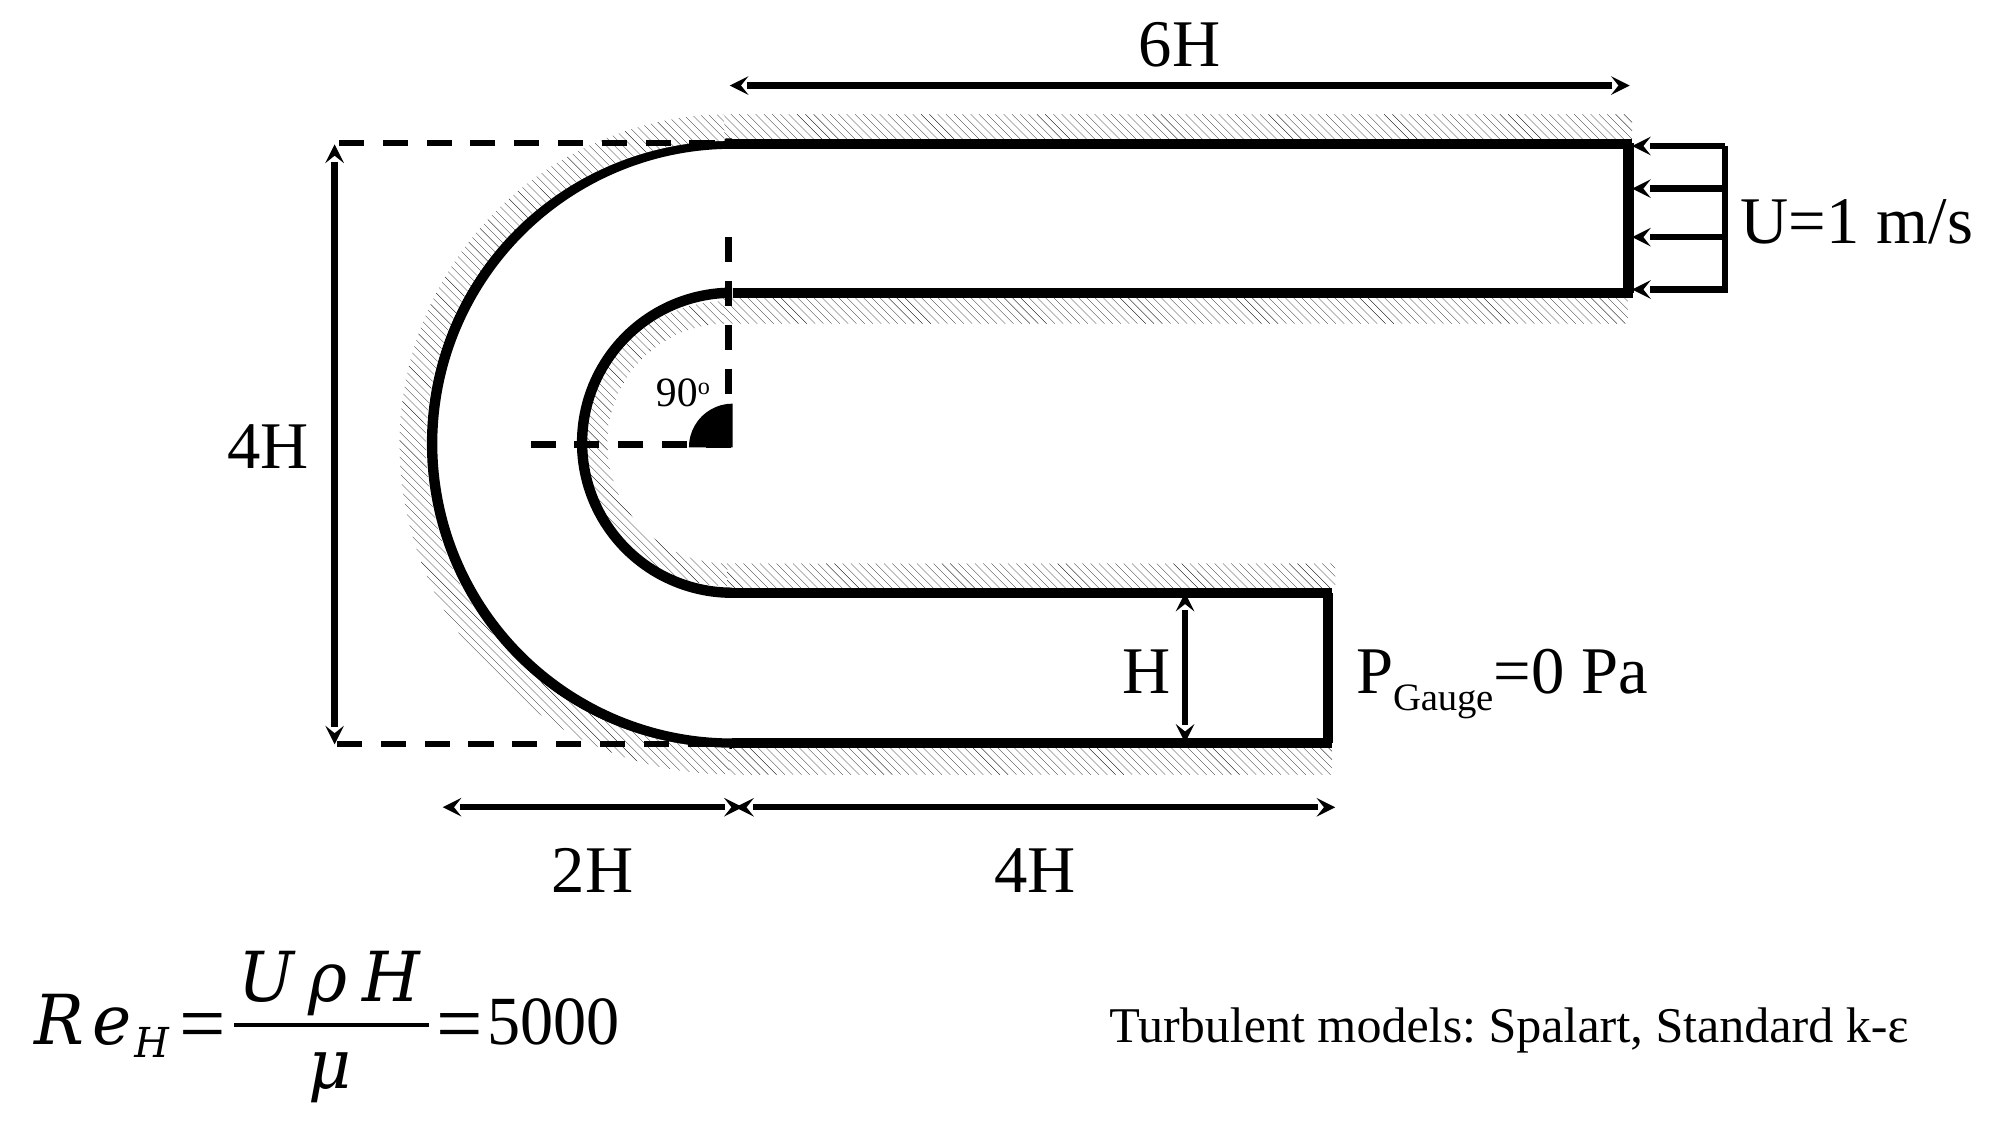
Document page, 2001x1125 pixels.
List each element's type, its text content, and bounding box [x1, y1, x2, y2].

text_box [731, 743, 1333, 776]
text_box 2H [536, 818, 649, 914]
text_box 6H [1123, 0, 1236, 85]
text_box PGauge=0 Pa [1341, 619, 1664, 726]
text_box 4H [979, 818, 1091, 914]
text_box [398, 143, 689, 743]
text_box H [1107, 619, 1185, 715]
text_box 4H [212, 394, 324, 490]
text_box 90o [641, 357, 726, 423]
text_box [594, 113, 726, 142]
text_box U=1 m/s [1725, 169, 1989, 265]
text_box [581, 292, 728, 444]
text_box [687, 402, 734, 449]
text_box [589, 744, 731, 776]
text_box [726, 113, 1633, 143]
text_box [733, 298, 1629, 325]
text_box [581, 445, 733, 594]
text_box [733, 562, 1336, 590]
text_box [431, 143, 733, 743]
text_box [729, 292, 733, 402]
text_box Turbulent models: Spalart, Standard k-ε [1094, 985, 1924, 1060]
